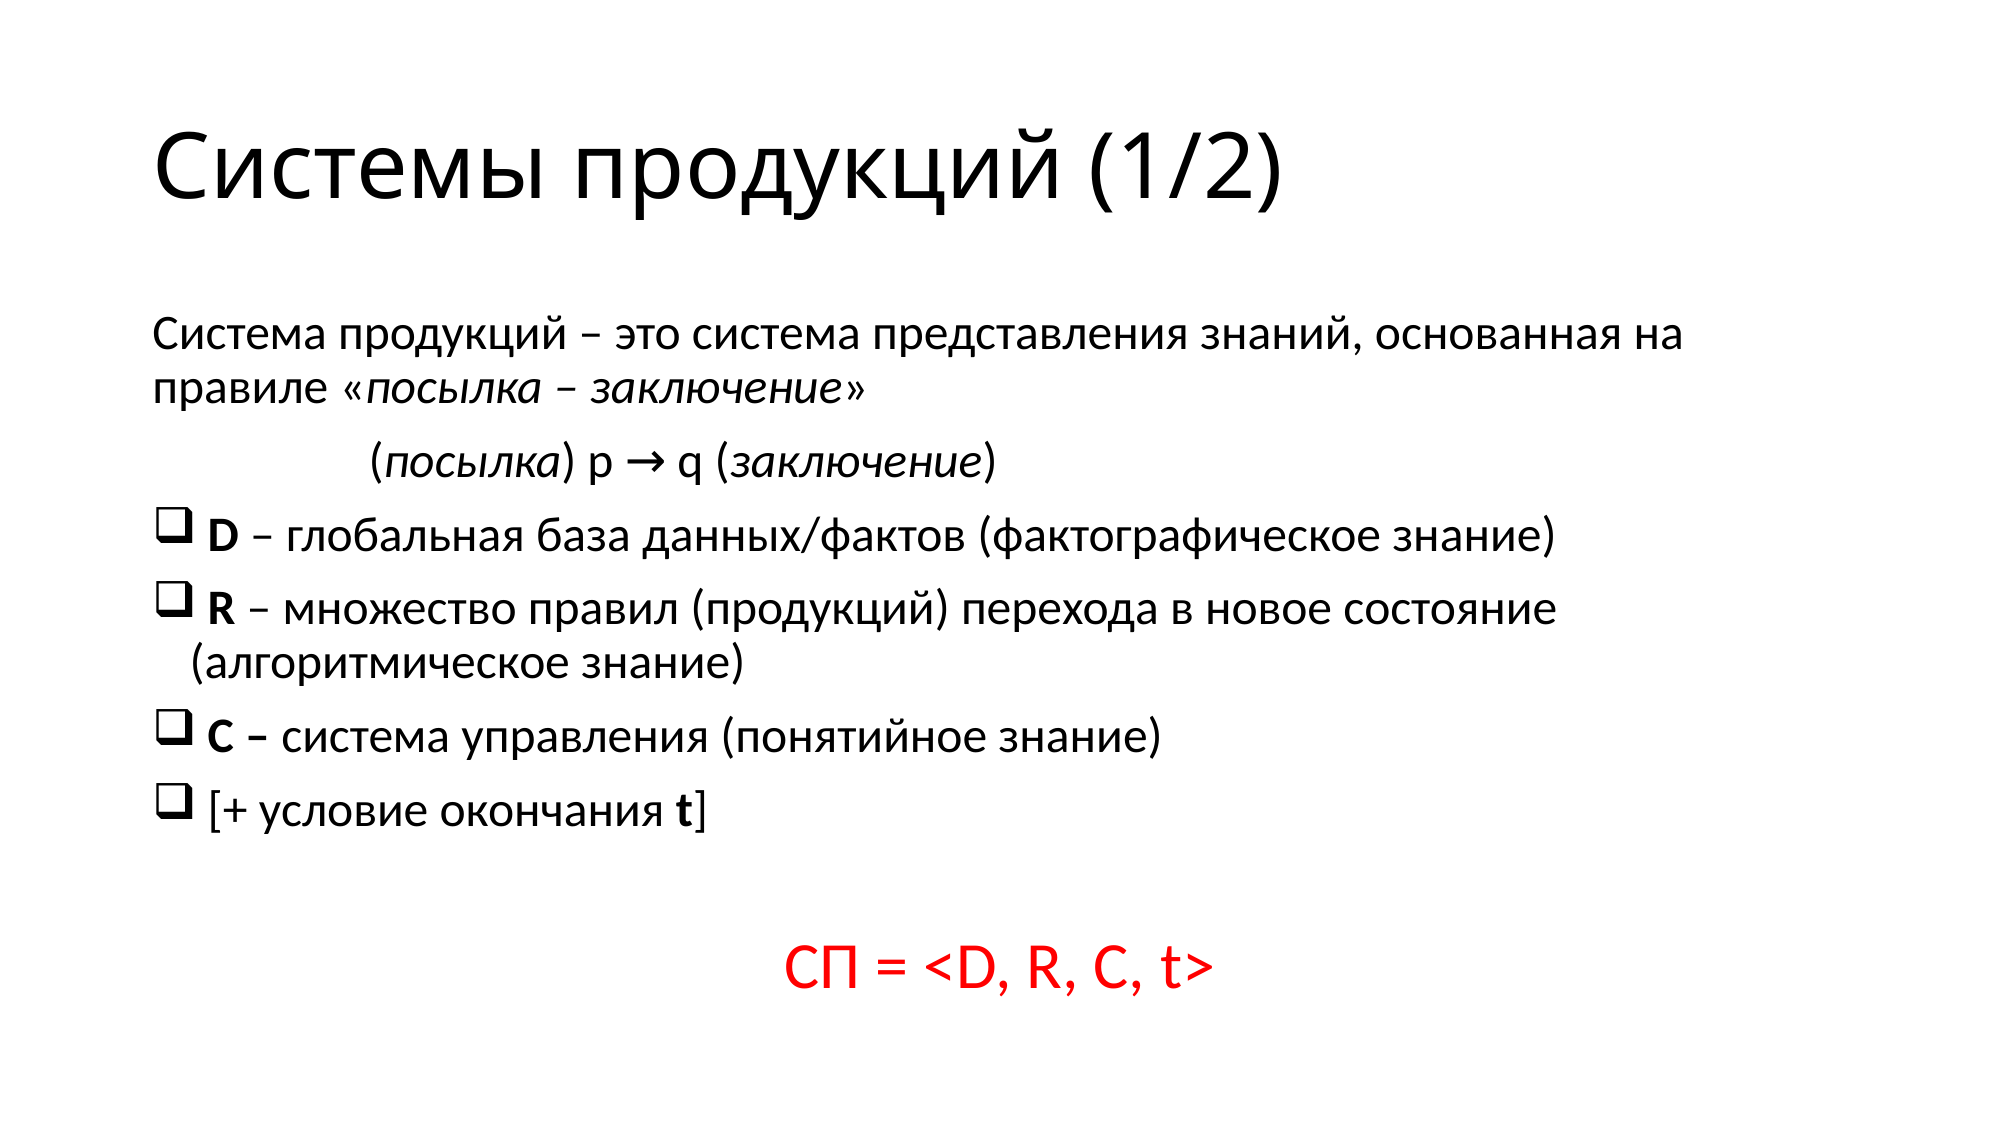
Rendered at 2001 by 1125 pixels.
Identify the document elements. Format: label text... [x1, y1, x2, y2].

title Системы продукций (1/2) [137, 59, 1863, 278]
list Система продукций – это система представления знаний, основанная на правиле «посылка – заключение» (посылка) p → q (заключение) D – глобальная база данных/фактов (фактографическое знание) R – множество правил (продукций) перехода в новое состояние (алгоритмическое знание) C – система управления (понятийное знание) [+ условие окончания t] СП = <D, R, C, t> [137, 299, 1863, 1014]
